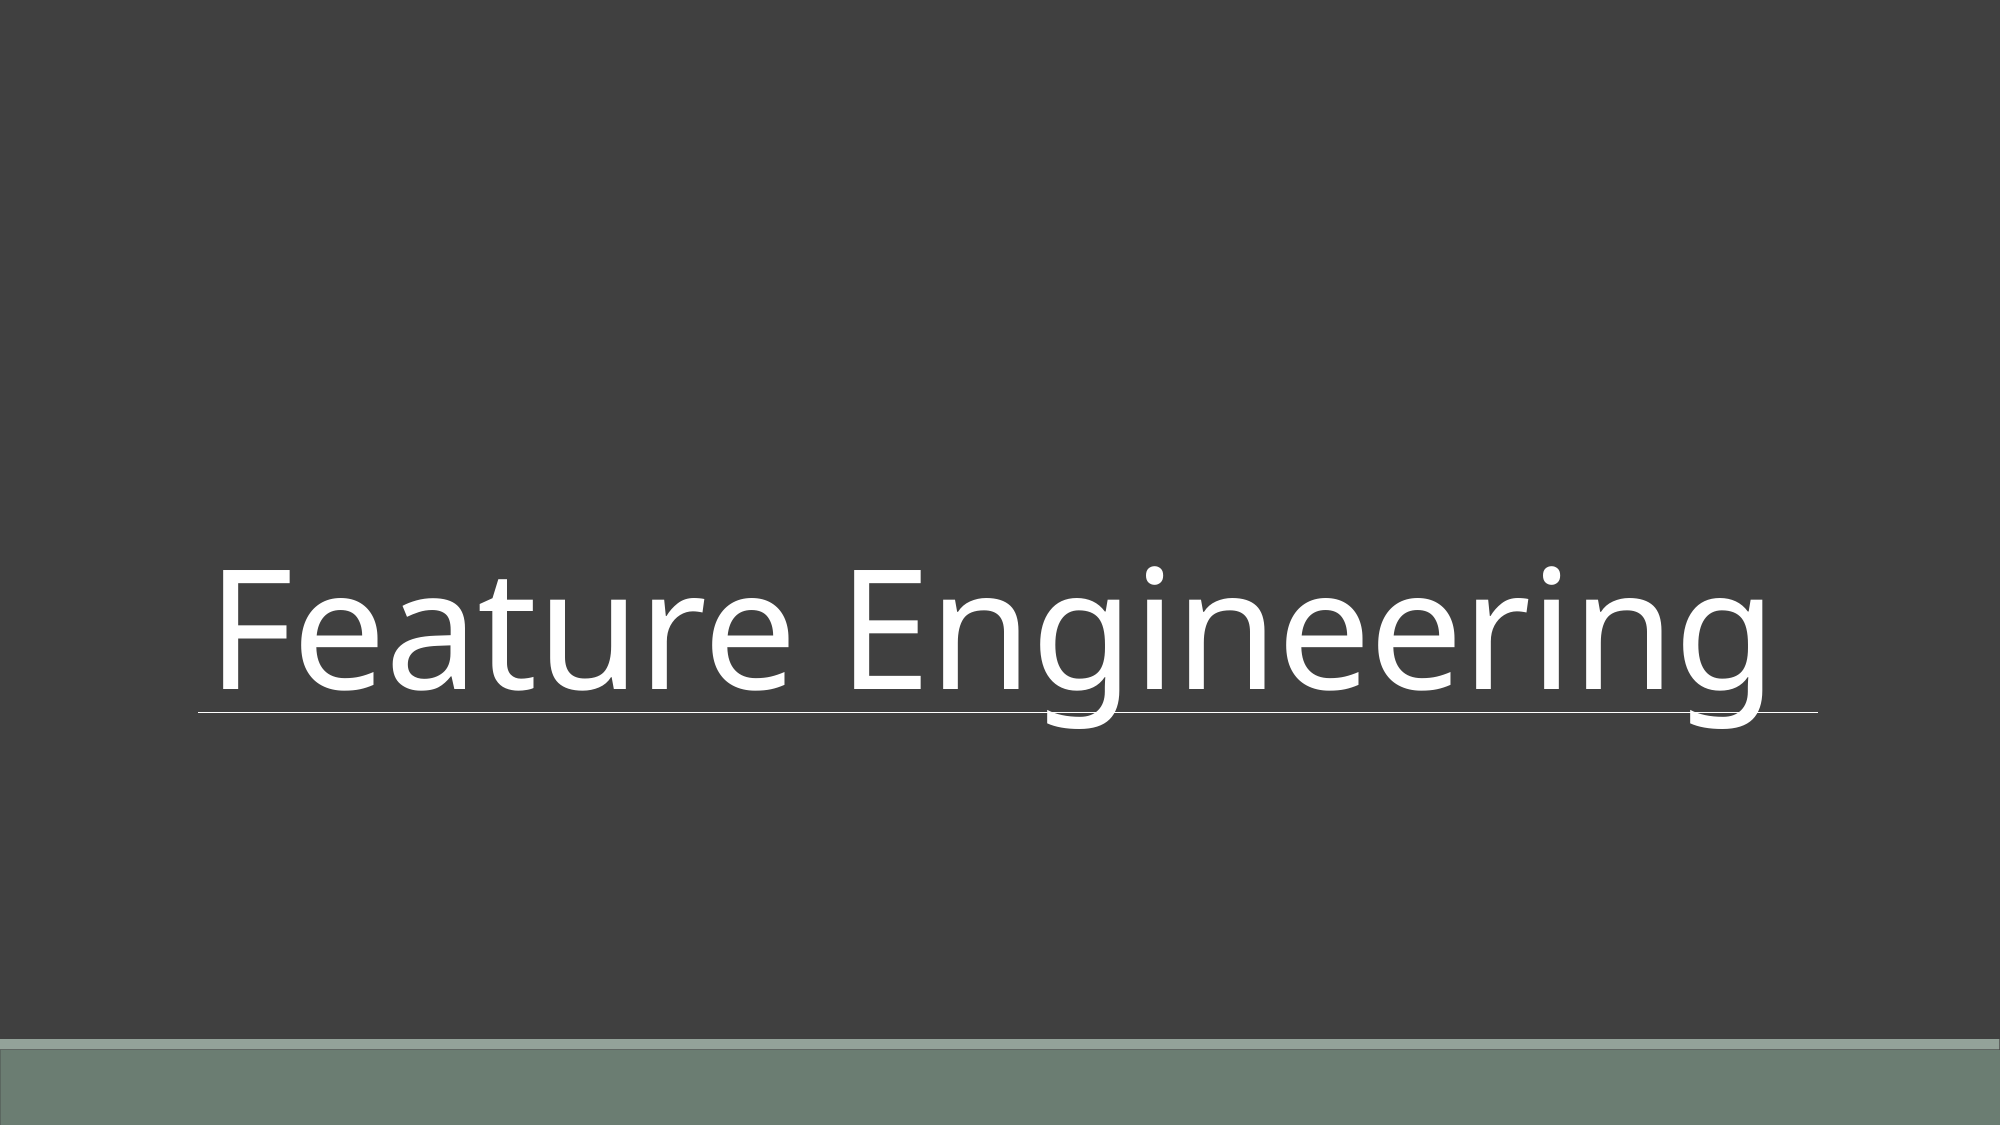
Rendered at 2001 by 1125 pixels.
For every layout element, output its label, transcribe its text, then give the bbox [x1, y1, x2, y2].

title Feature Engineering [192, 146, 1843, 732]
